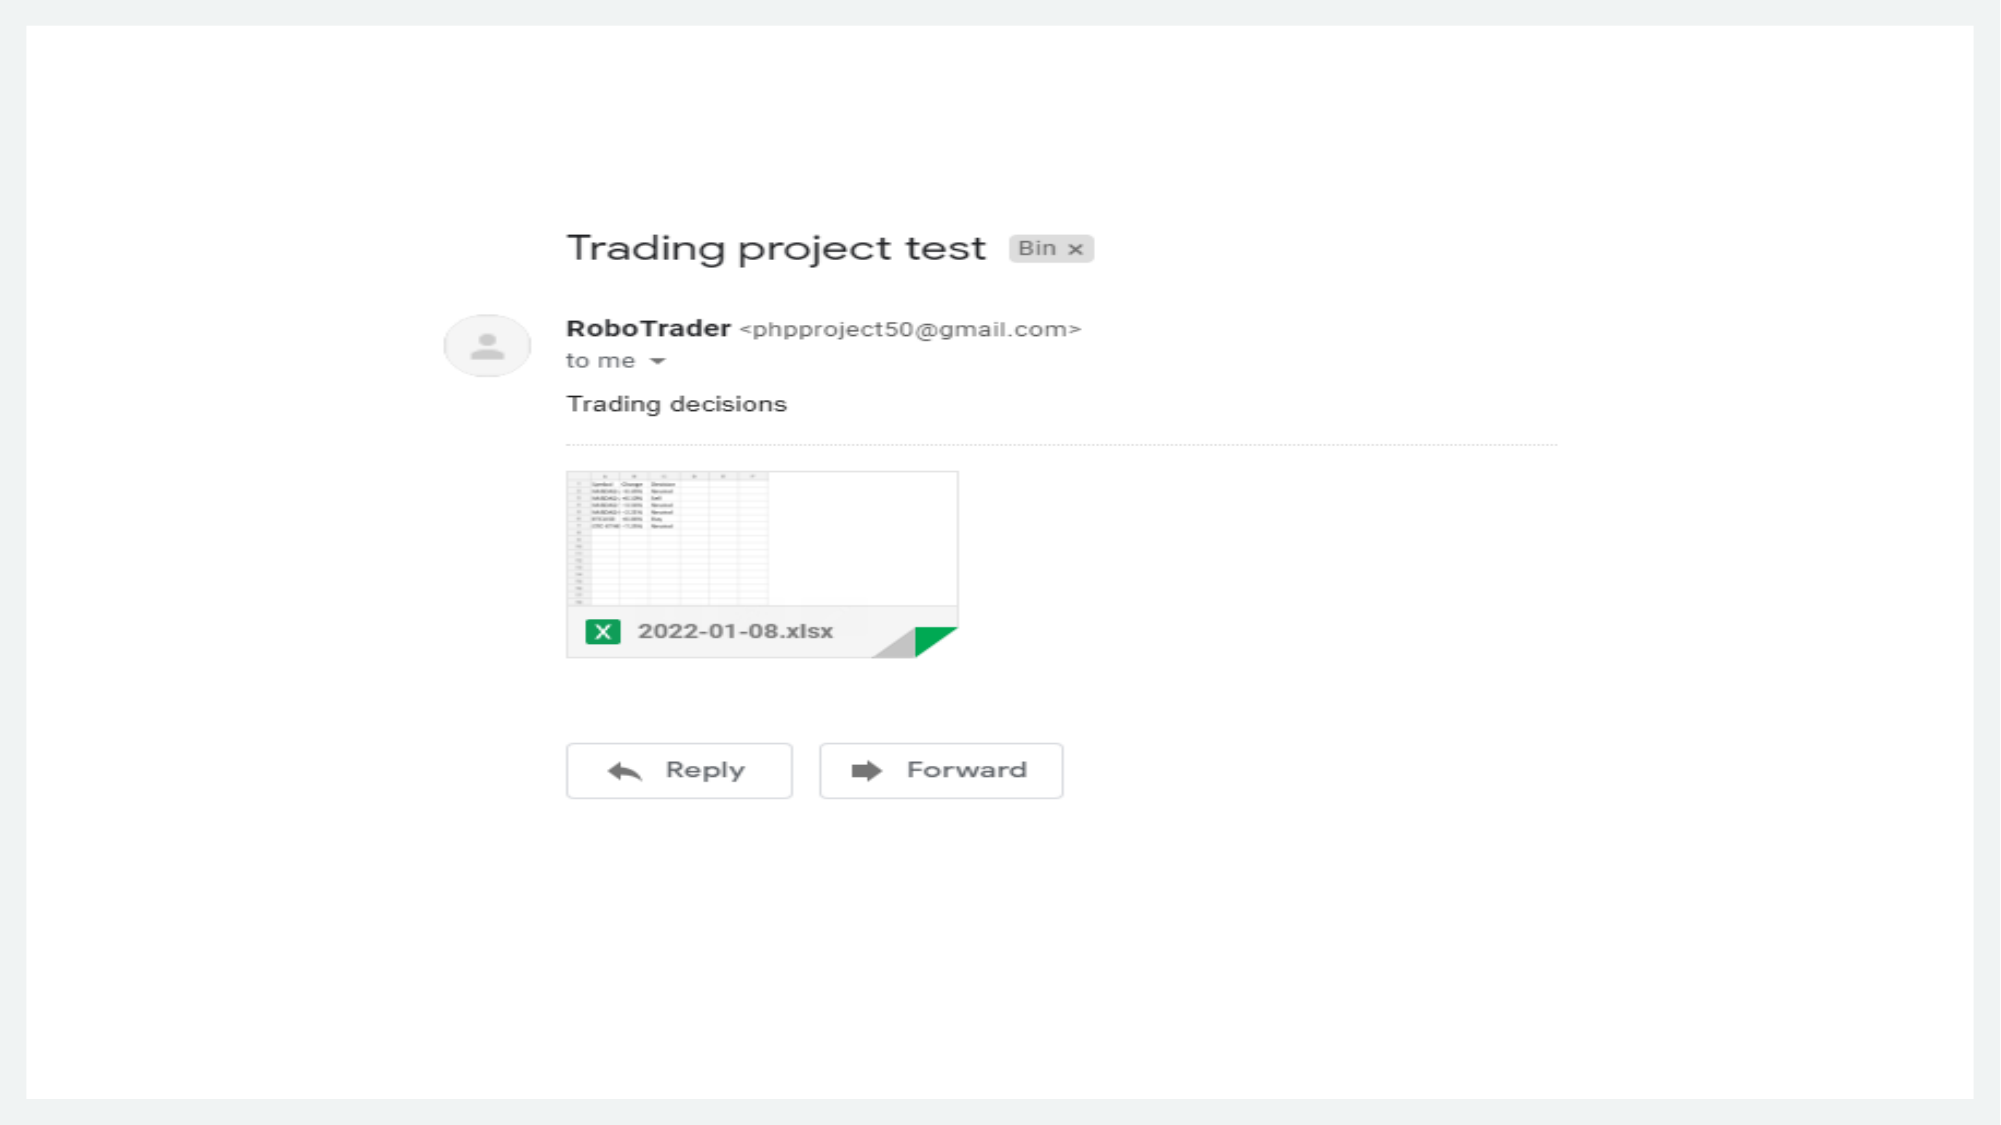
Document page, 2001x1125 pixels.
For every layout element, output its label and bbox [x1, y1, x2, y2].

list [440, 199, 1560, 926]
